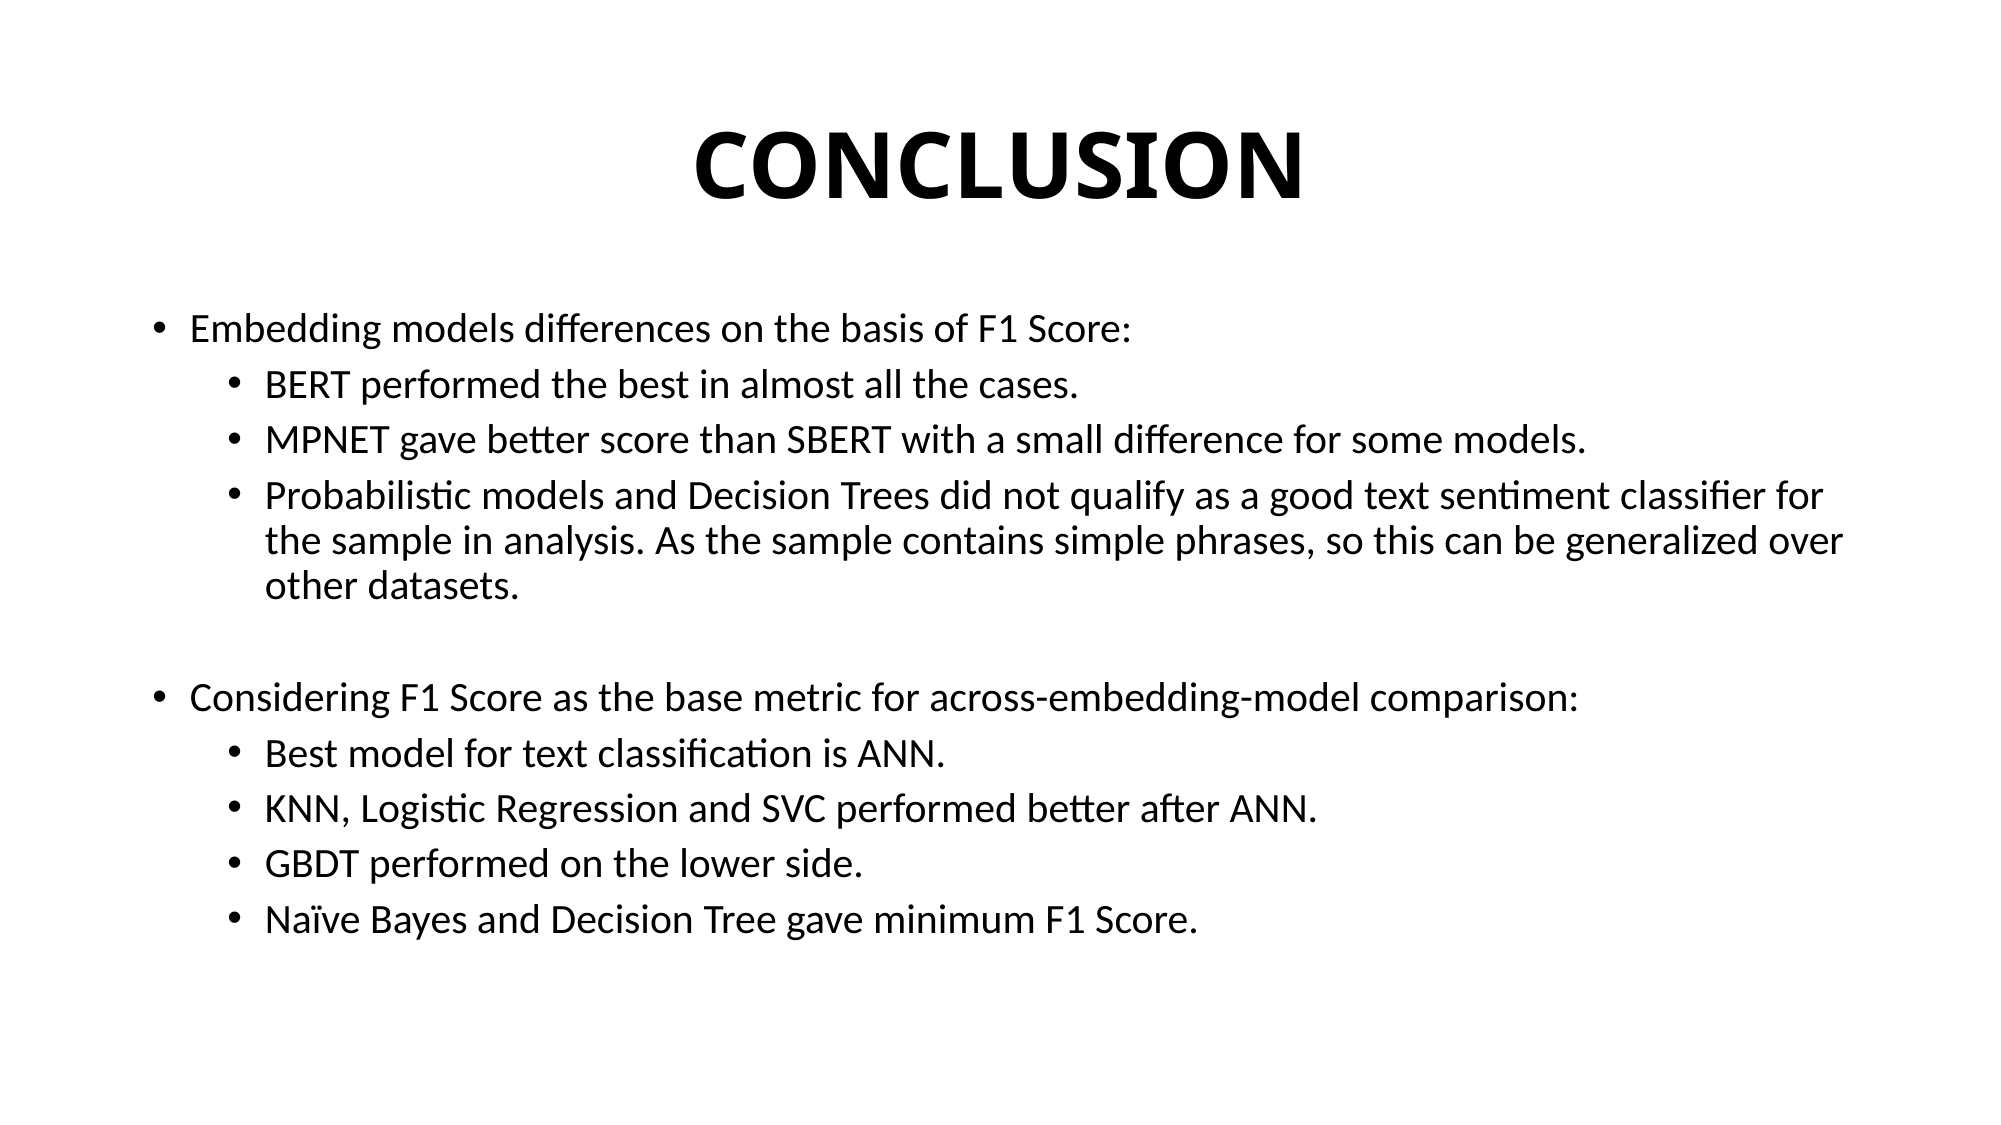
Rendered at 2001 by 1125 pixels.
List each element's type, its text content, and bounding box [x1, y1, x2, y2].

list Embedding models differences on the basis of F1 Score: BERT performed the best in almost all the cases. MPNET gave better score than SBERT with a small difference for some models. Probabilistic models and Decision Trees did not qualify as a good text sentiment classifier for the sample in analysis. As the sample contains simple phrases, so this can be generalized over other datasets. Considering F1 Score as the base metric for across-embedding-model comparison: Best model for text classification is ANN. KNN, Logistic Regression and SVC performed better after ANN. GBDT performed on the lower side. Naïve Bayes and Decision Tree gave minimum F1 Score. [137, 299, 1863, 1014]
title CONCLUSION [137, 59, 1863, 278]
